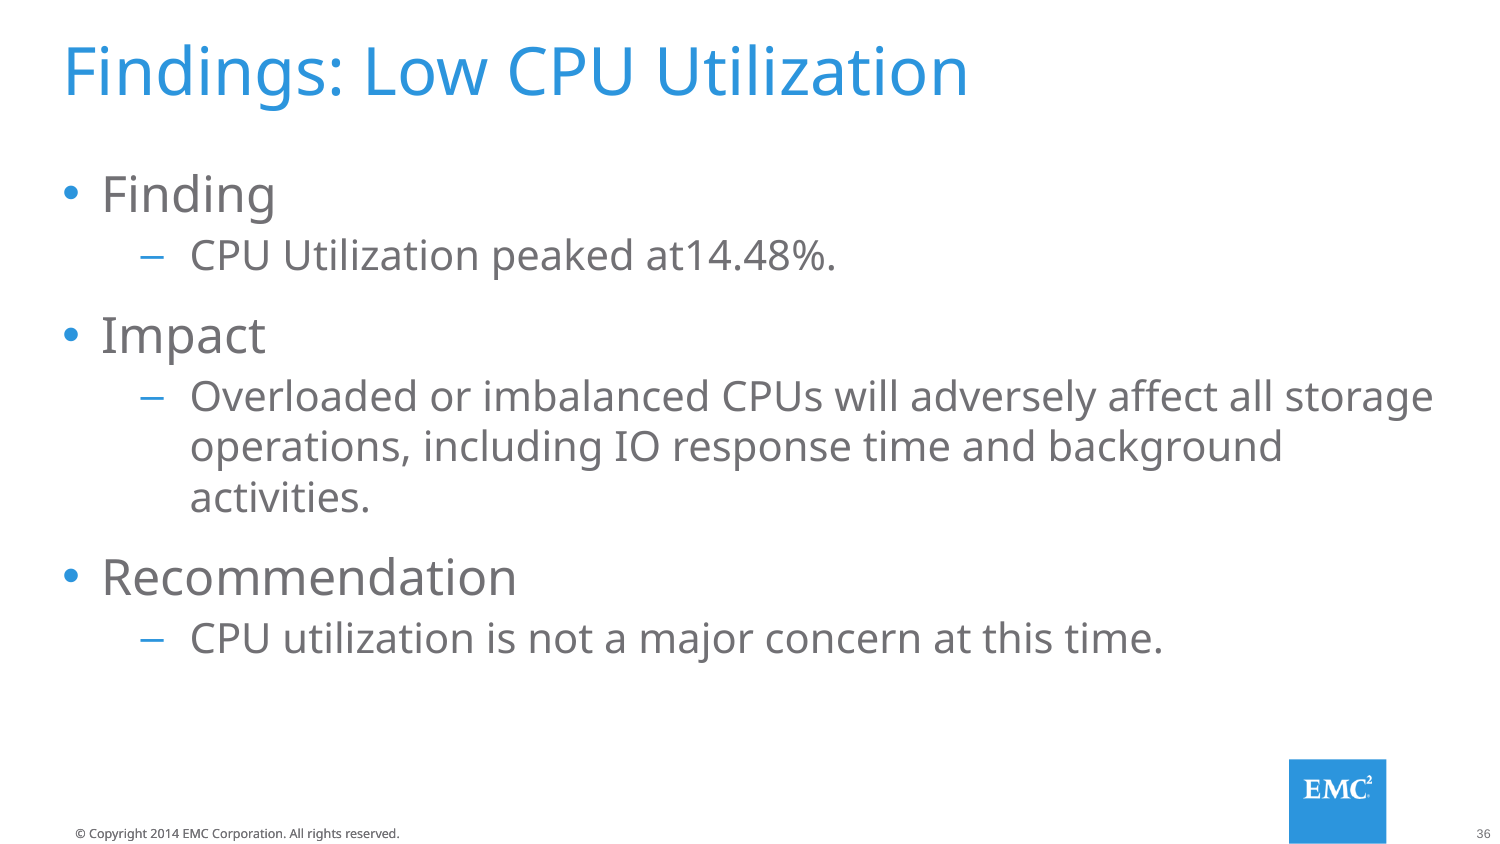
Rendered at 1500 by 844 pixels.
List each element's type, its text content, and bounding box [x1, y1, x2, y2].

list Finding CPU Utilization peaked at14.48%. Impact Overloaded or imbalanced CPUs will adversely affect all storage operations, including IO response time and background activities. Recommendation CPU utilization is not a major concern at this time. [62, 162, 1450, 725]
picture [1303, 775, 1372, 799]
title Findings: Low CPU Utilization [62, 37, 1450, 113]
